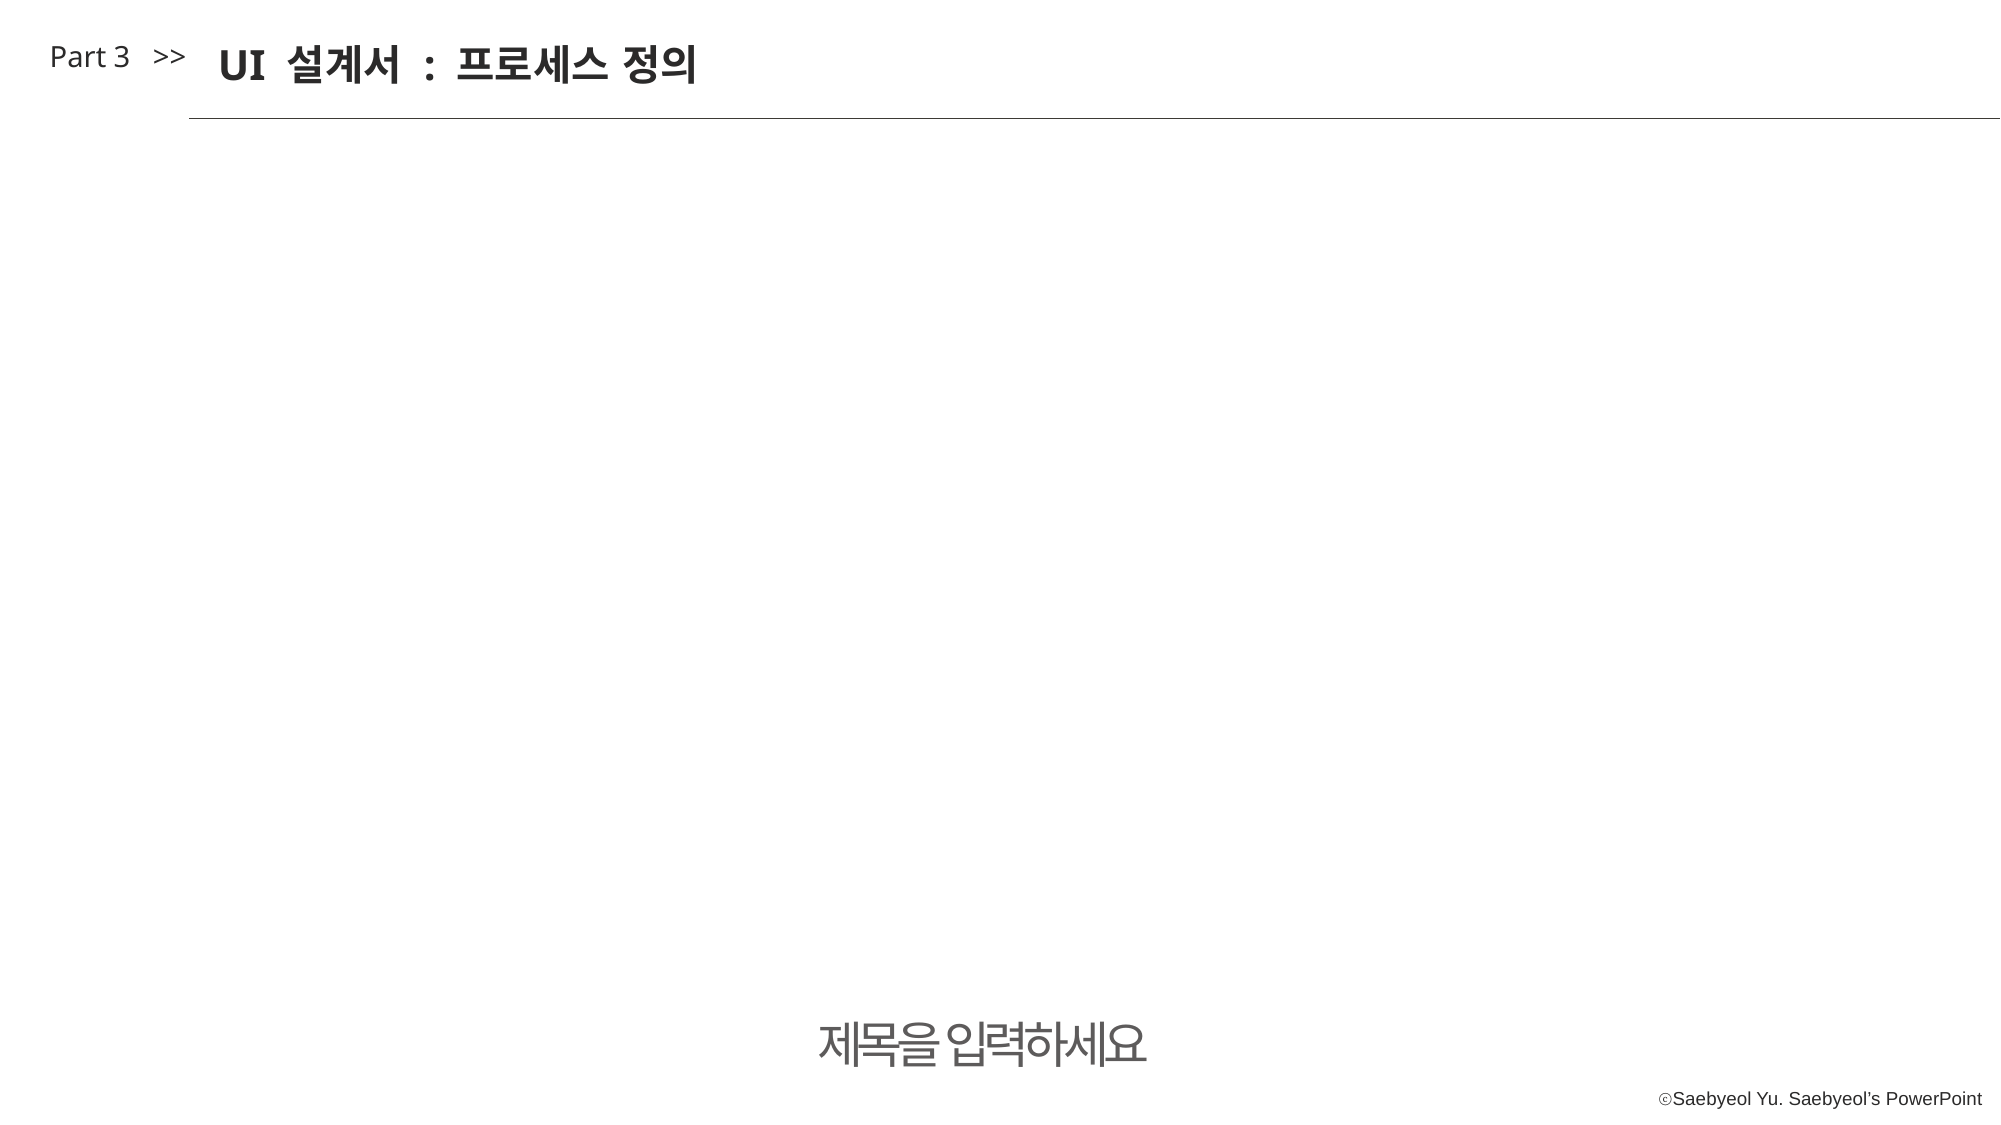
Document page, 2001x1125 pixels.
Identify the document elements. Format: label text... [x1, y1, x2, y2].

text_box Part 3 >> [34, 30, 202, 81]
text_box 제목을 입력하세요 [802, 1006, 1164, 1081]
text_box UI 설계서 : 프로세스 정의 [203, 31, 714, 97]
